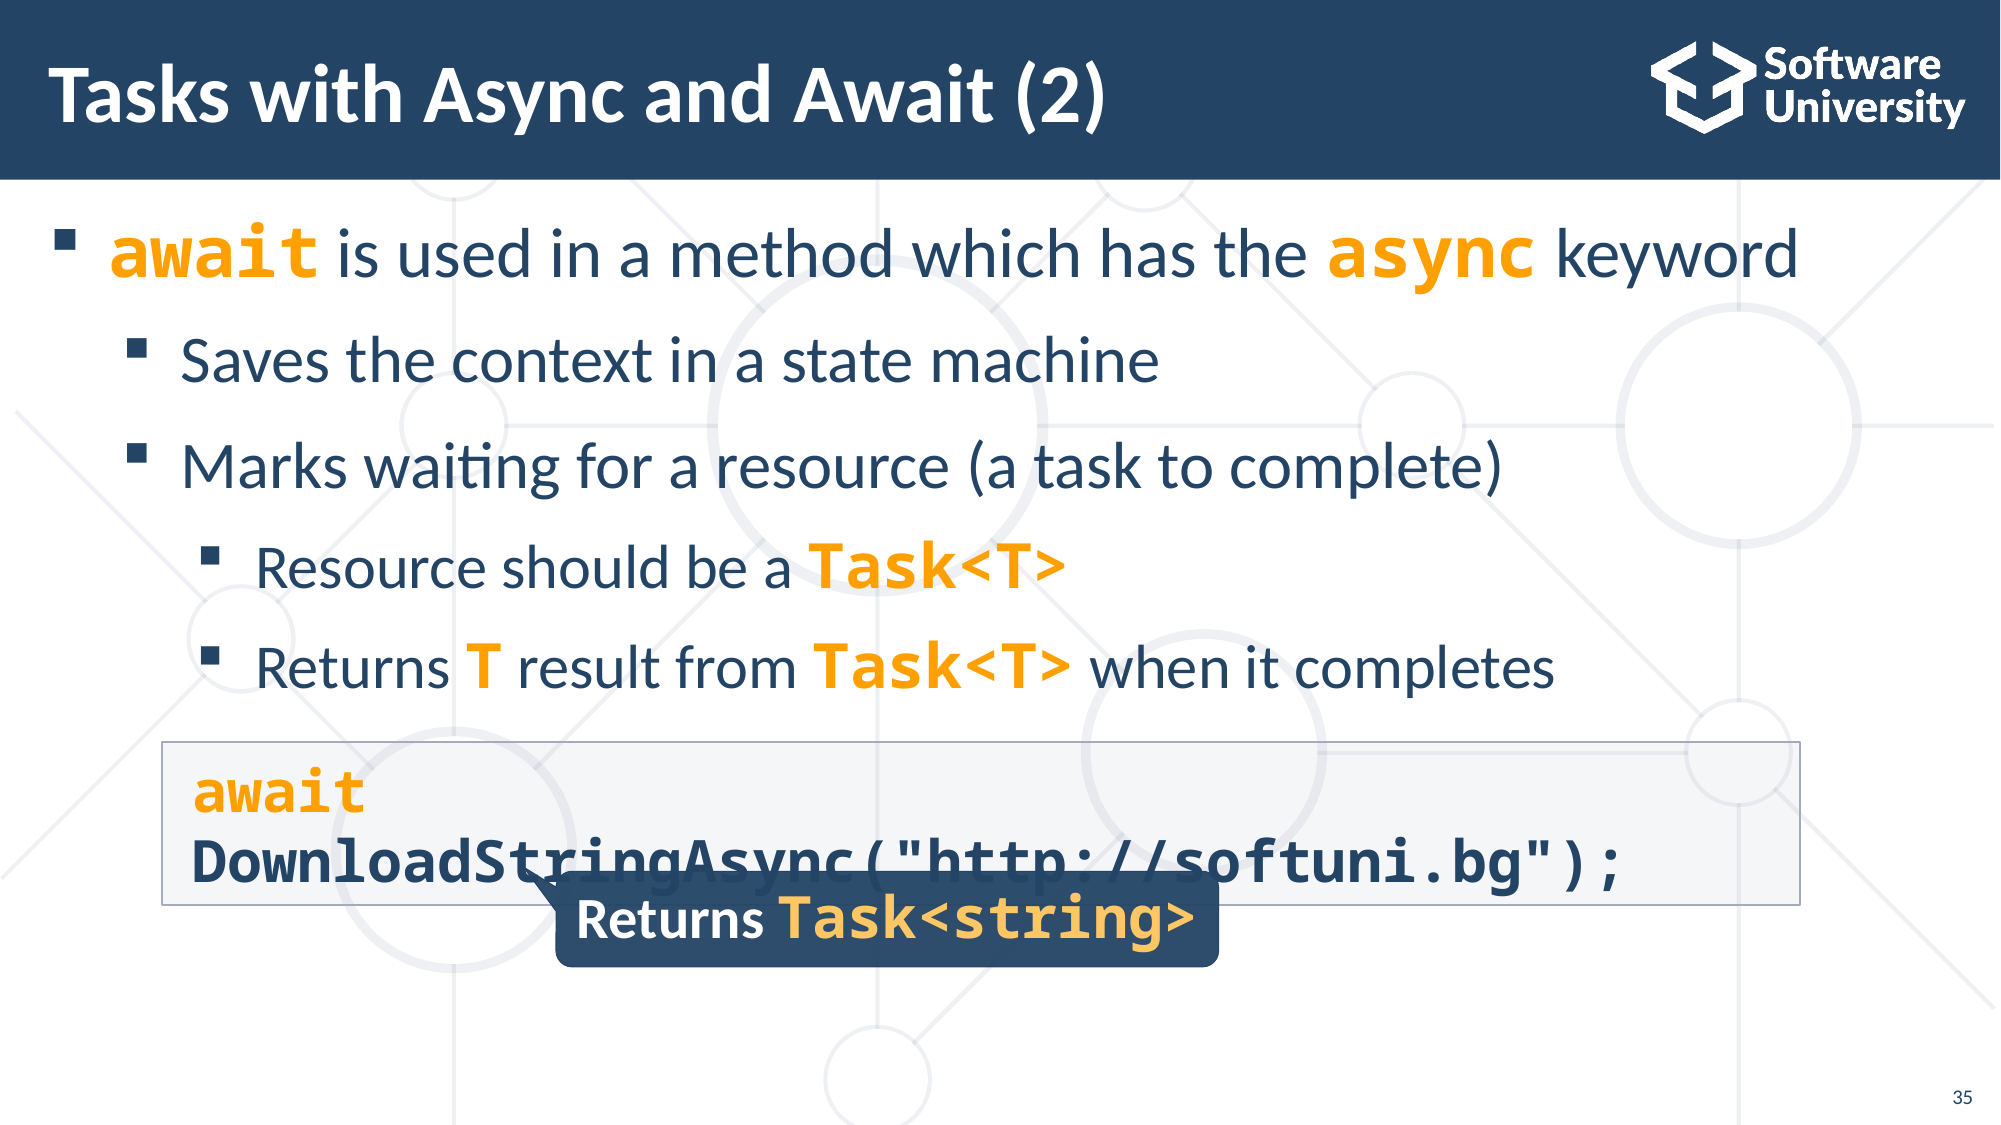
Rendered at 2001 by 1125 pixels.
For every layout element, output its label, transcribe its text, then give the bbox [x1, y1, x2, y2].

picture [1651, 41, 1966, 134]
list await is used in a method which has the async keyword Saves the context in a state machine Marks waiting for a resource (a task to complete) Resource should be a Task<T> Returns T result from Task<T> when it completes [31, 196, 1970, 1104]
title Tasks with Async and Await (2) [31, 16, 1625, 162]
text_box await DownloadStringAsync("http://softuni.bg"); [162, 741, 1800, 906]
text_box Returns Task<string> [523, 867, 1219, 967]
slide_number 35 [1927, 1067, 1989, 1117]
